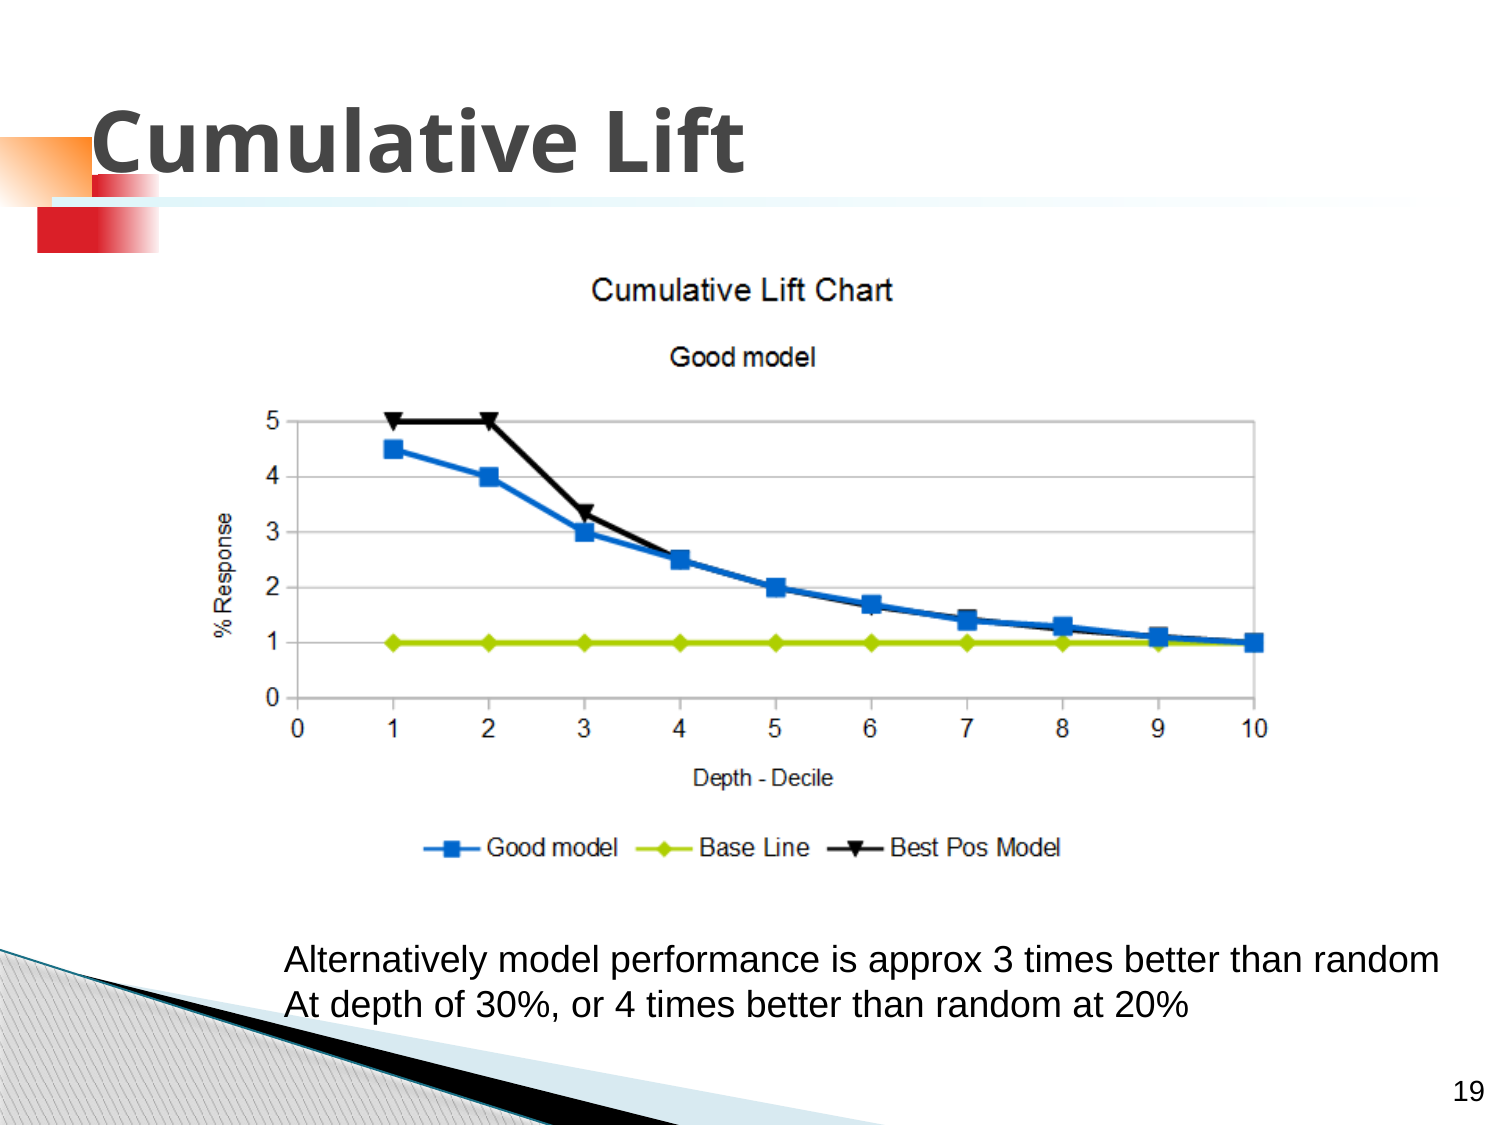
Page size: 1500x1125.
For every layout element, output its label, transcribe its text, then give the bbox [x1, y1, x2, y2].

picture [208, 255, 1292, 869]
text_box Alternatively model performance is approx 3 times better than random At depth of 30%, or 4 times better than random at 20% [269, 927, 1456, 1033]
title Cumulative Lift [75, 45, 1425, 233]
